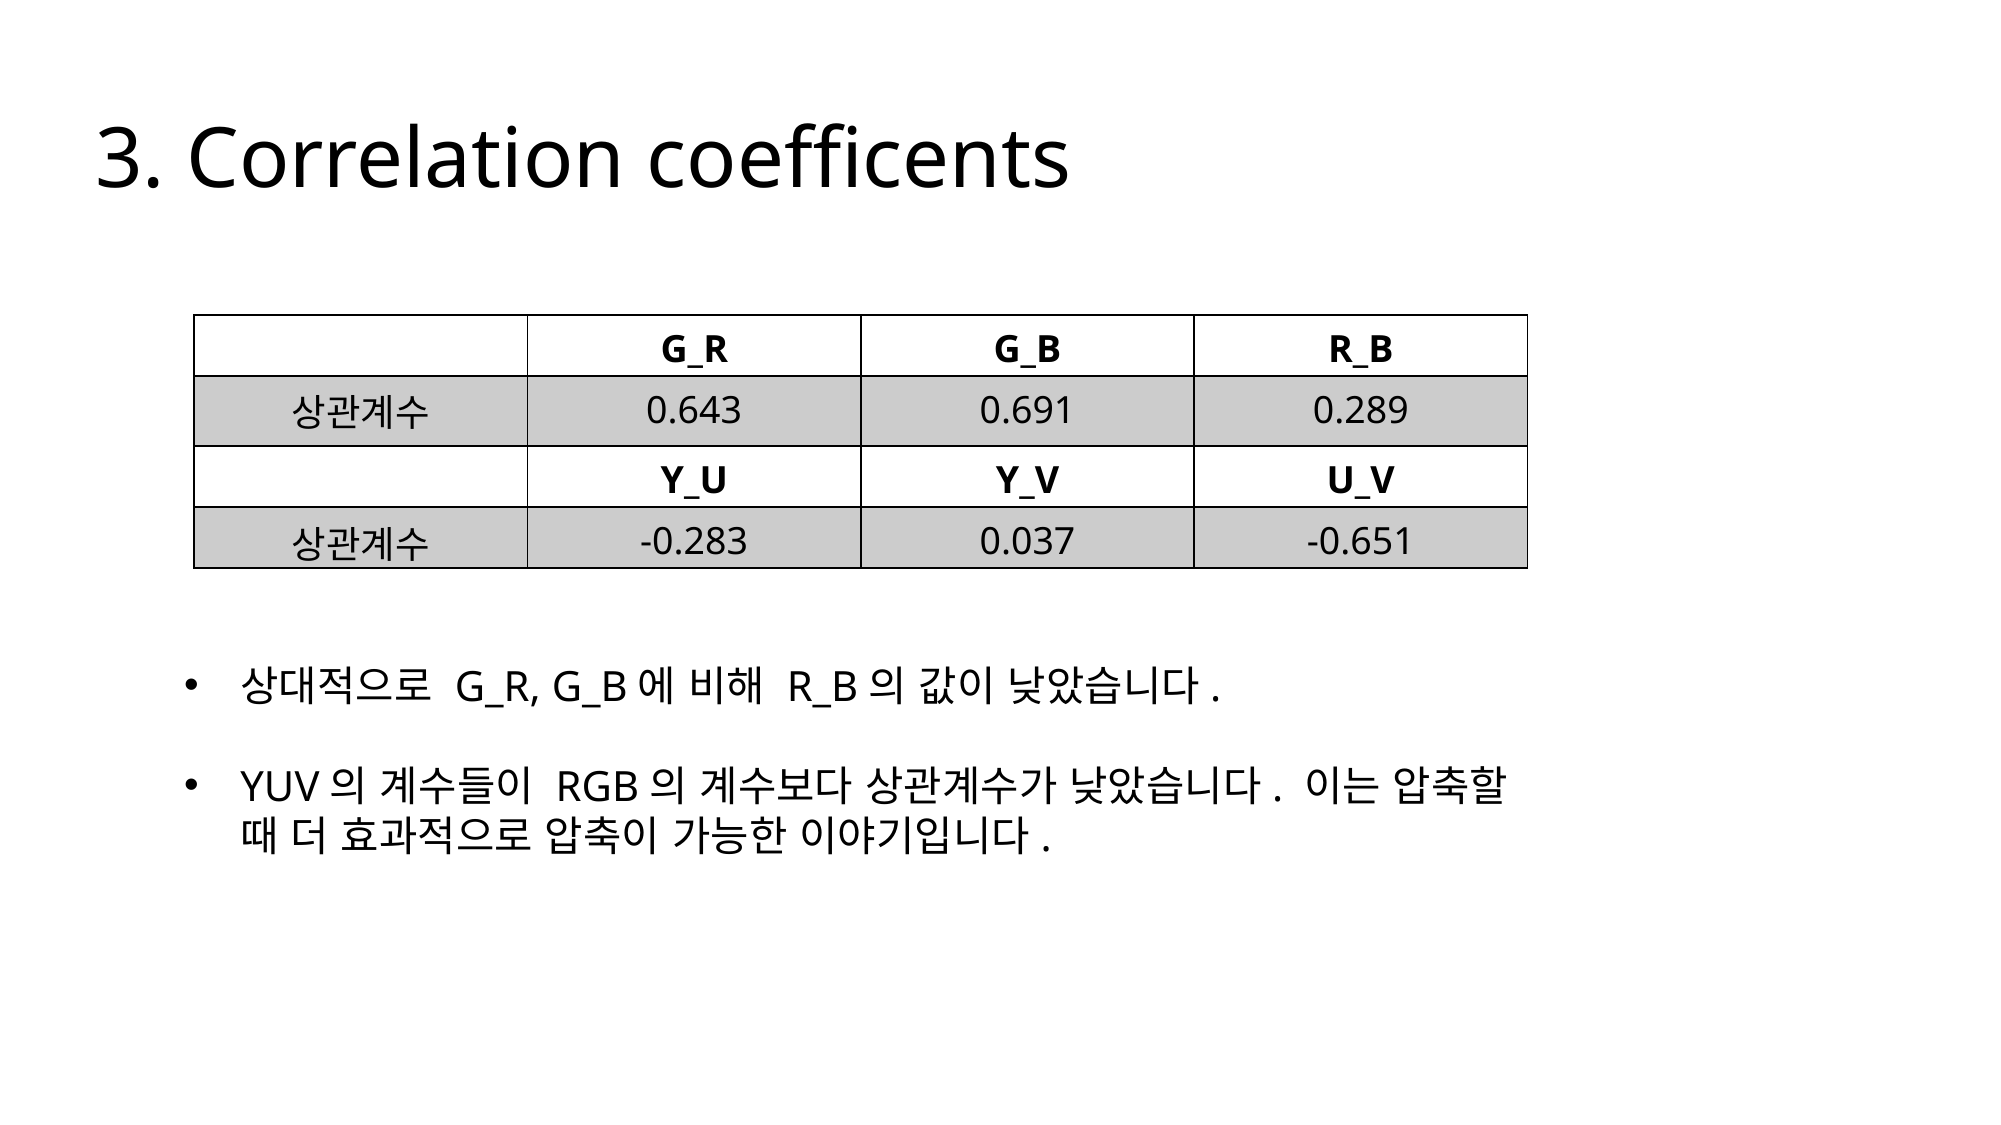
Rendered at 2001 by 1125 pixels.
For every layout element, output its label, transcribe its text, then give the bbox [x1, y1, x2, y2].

table_cell Y_V [862, 447, 1193, 506]
table_cell 0.691 [862, 377, 1193, 445]
table_cell 0.289 [1195, 377, 1527, 445]
text_box 상대적으로 G_R, G_B에 비해 R_B의 값이 낮았습니다. YUV의 계수들이 RGB의 계수보다 상관계수가 낮았습니다. 이는 압축할 때 더 효과적으로 압축이 가능한 이야기입니다. [169, 652, 1528, 867]
table_cell Y_U [528, 447, 860, 506]
table_cell 상관계수 [195, 377, 527, 445]
text_box 3. Correlation coefficents [80, 96, 1087, 212]
table_cell 0.643 [528, 377, 860, 445]
table_cell 상관계수 [195, 508, 527, 567]
table_header [195, 316, 527, 375]
table_cell U_V [1195, 447, 1527, 506]
table_cell 0.037 [862, 508, 1193, 567]
table_header G_R [528, 316, 860, 375]
table_header R_B [1195, 316, 1527, 375]
table_cell [195, 447, 527, 506]
table_cell -0.651 [1195, 508, 1527, 567]
table_header G_B [862, 316, 1193, 375]
table_cell -0.283 [528, 508, 860, 567]
